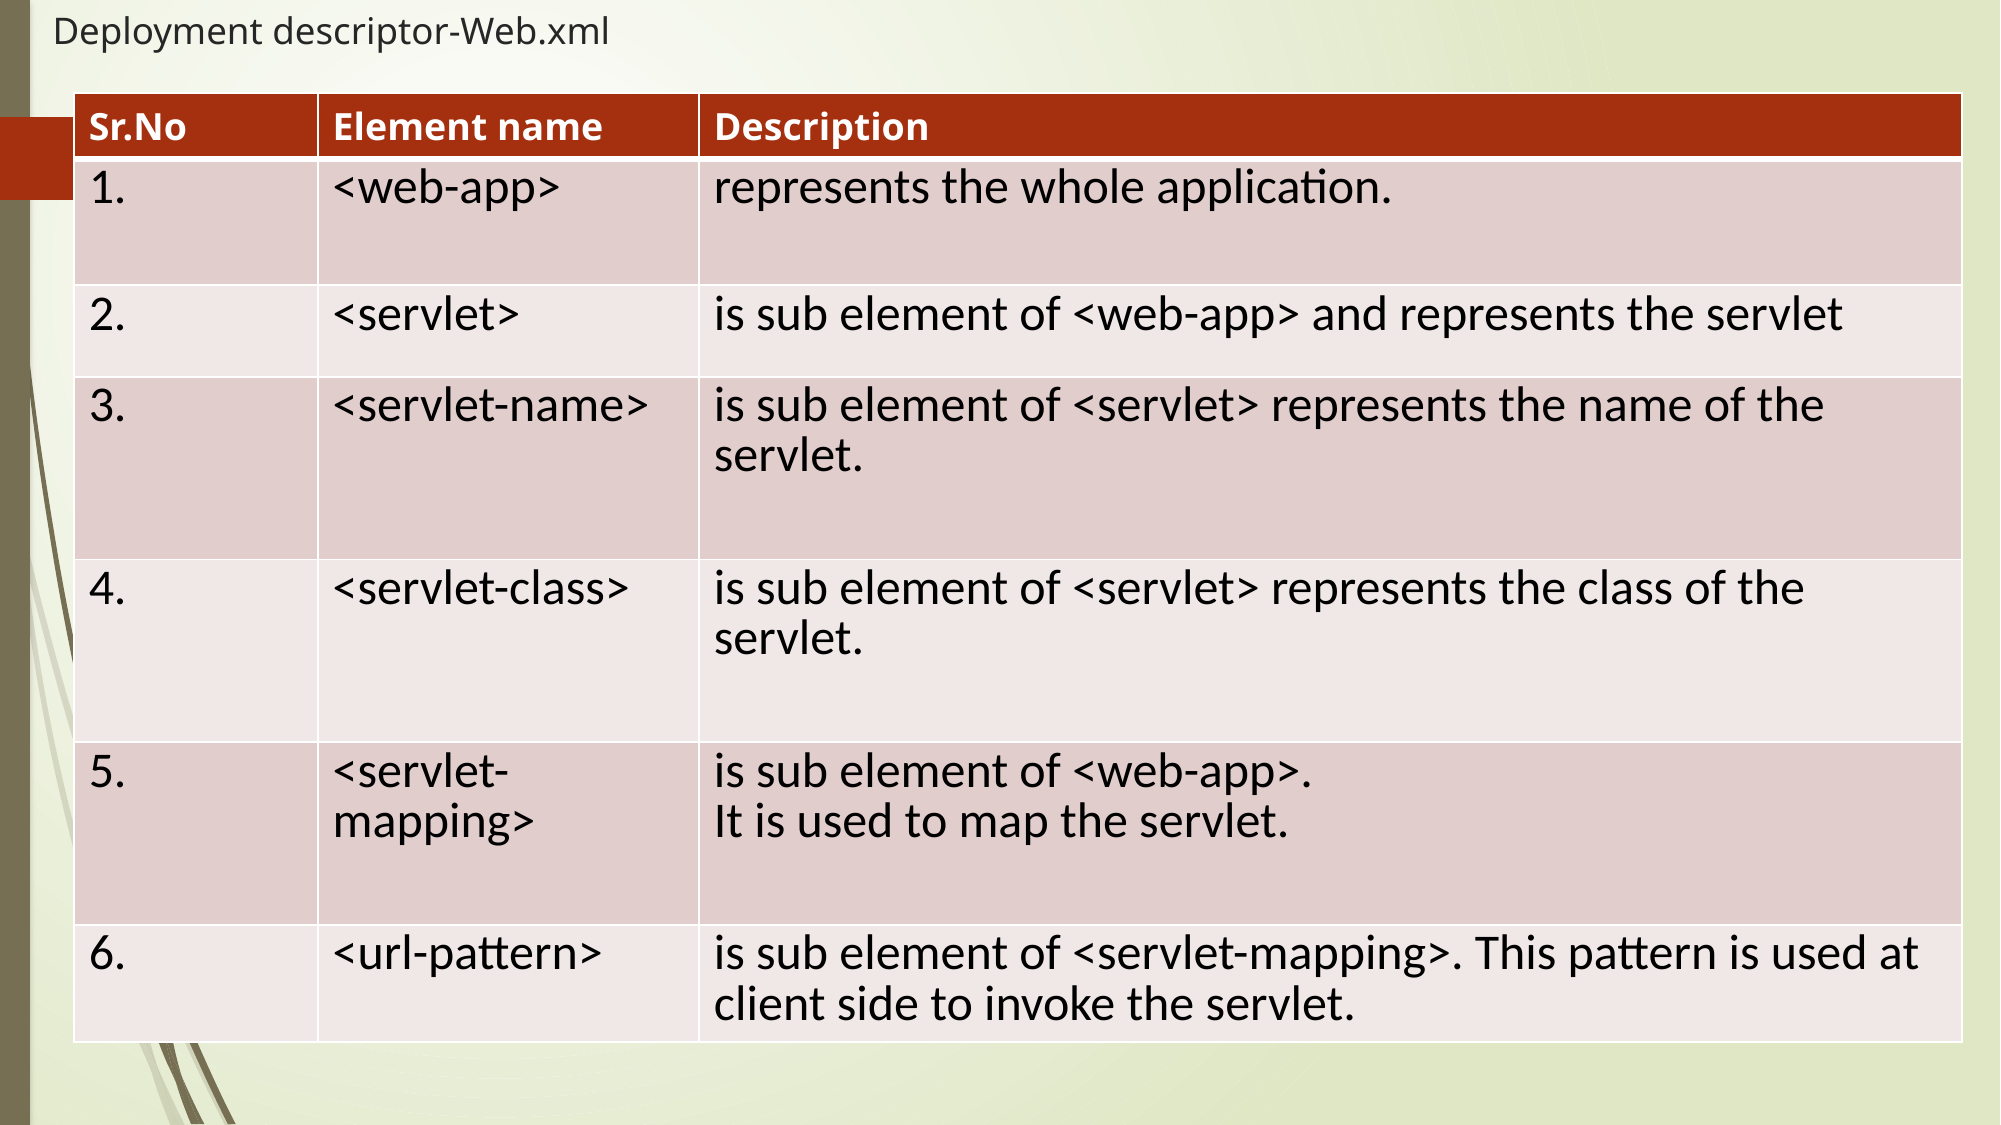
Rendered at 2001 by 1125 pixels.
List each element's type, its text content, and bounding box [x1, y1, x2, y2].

table_cell is sub element of <servlet-mapping>. This pattern is used at client side to invoke the servlet. [700, 926, 1095, 1041]
table_cell 5. [75, 743, 317, 924]
text_box [1095, 104, 1992, 1055]
table_cell <servlet> [319, 286, 698, 376]
table_cell 3. [75, 378, 317, 559]
table_cell represents the whole application. [700, 162, 1095, 284]
table_cell is sub element of <servlet> represents the class of the servlet. [700, 560, 1095, 741]
table_cell <servlet-class> [319, 560, 698, 741]
table_cell 2. [75, 286, 317, 376]
table_cell 4. [75, 560, 317, 741]
table_cell <web-app> [319, 162, 698, 284]
table_header Sr.No [75, 94, 317, 156]
table_cell is sub element of <web-app>. It is used to map the servlet. [700, 743, 1095, 924]
table_header Element name [319, 94, 698, 156]
table_cell 6. [75, 926, 317, 1041]
title Deployment descriptor-Web.xml [37, 0, 1320, 105]
table_cell <servlet-mapping> [319, 743, 698, 924]
table_cell <url-pattern> [319, 926, 698, 1041]
table_header Description [700, 94, 1961, 156]
table_cell 1. [75, 162, 317, 284]
table_cell <servlet-name> [319, 378, 698, 559]
table_cell is sub element of <web-app> and represents the servlet [700, 286, 1095, 376]
table_cell is sub element of <servlet> represents the name of the servlet. [700, 378, 1095, 559]
